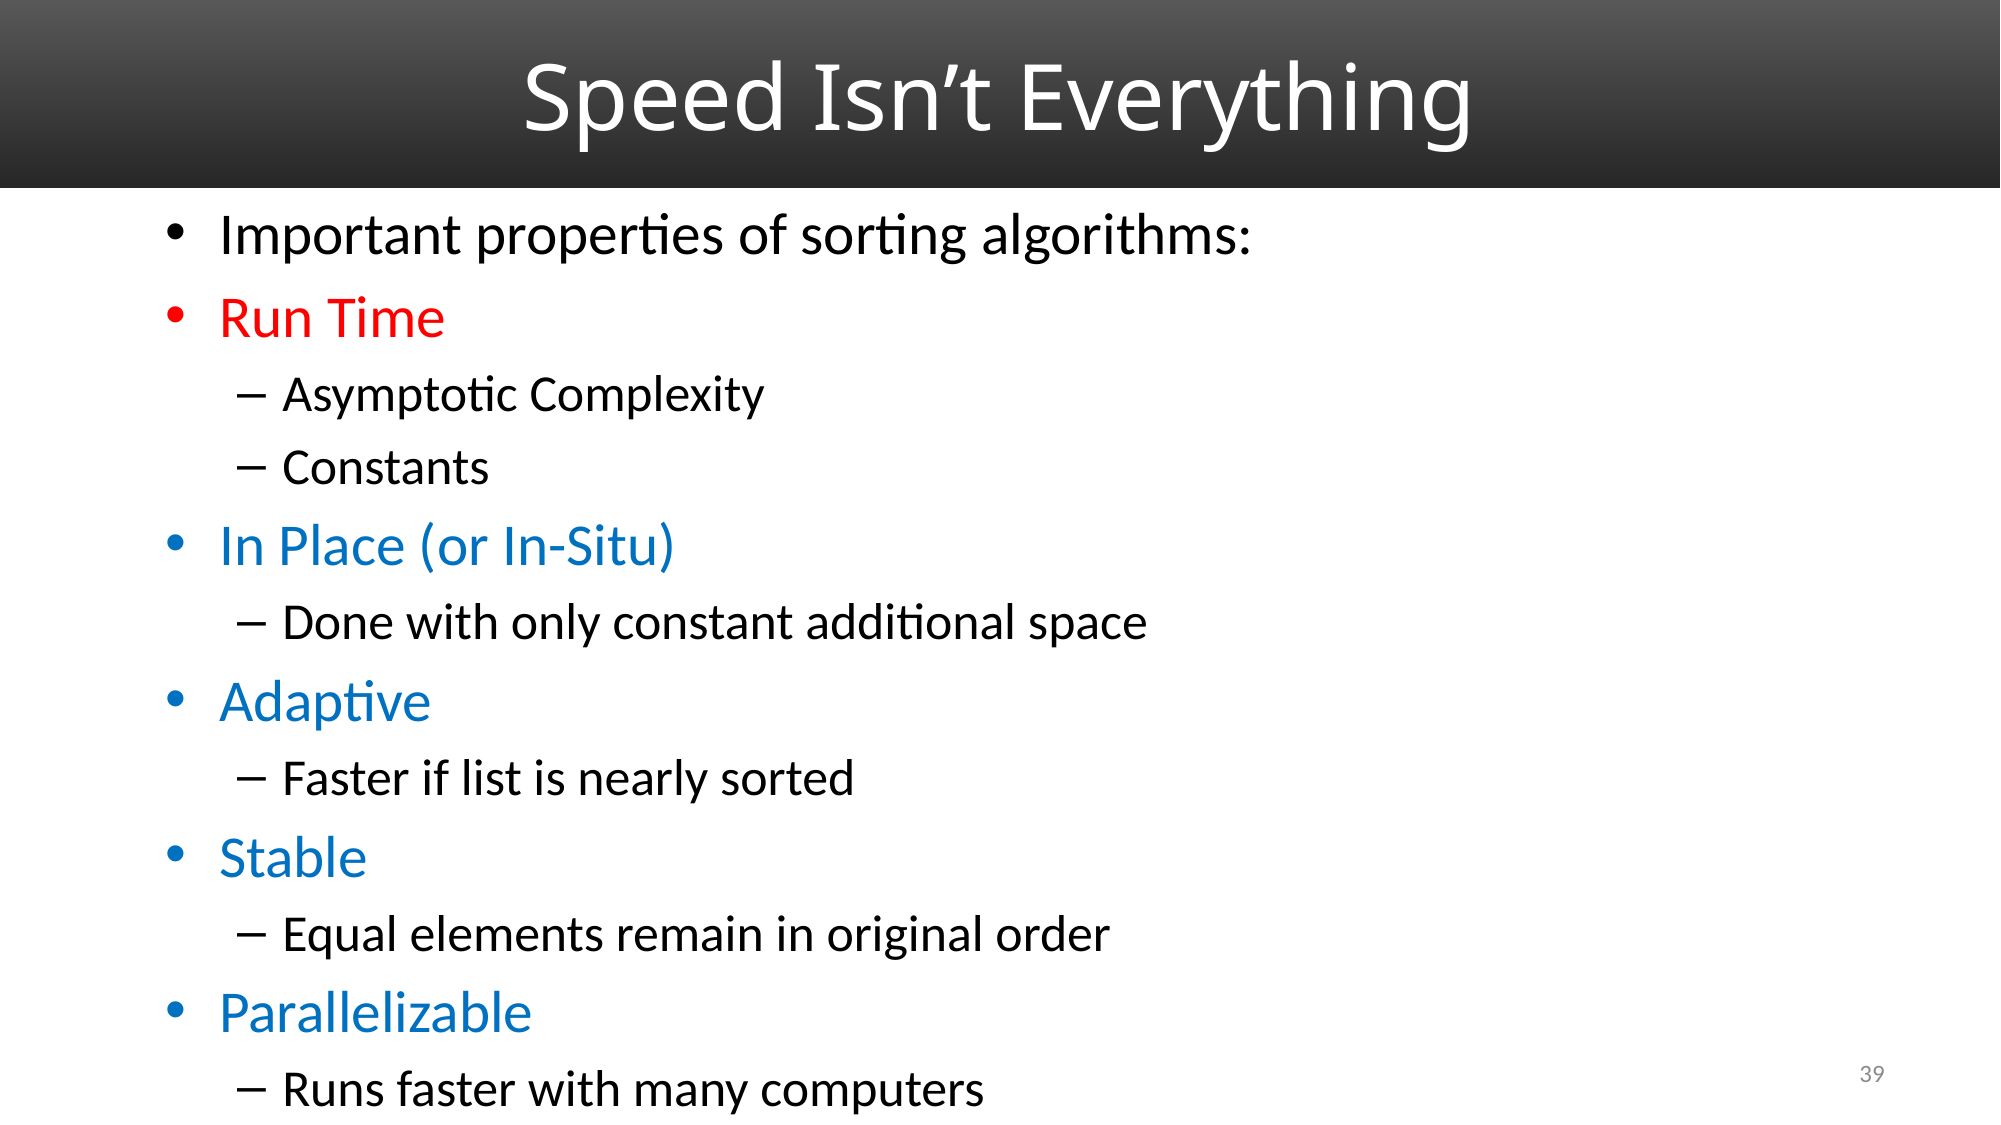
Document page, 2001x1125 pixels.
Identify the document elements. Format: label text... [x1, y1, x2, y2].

list Important properties of sorting algorithms: Run Time Asymptotic Complexity Constants In Place (or In-Situ) Done with only constant additional space Adaptive Faster if list is nearly sorted Stable Equal elements remain in original order Parallelizable Runs faster with many computers [150, 187, 1875, 1125]
slide_number 39 [1433, 1042, 1900, 1103]
title Speed Isn’t Everything [99, 24, 1900, 163]
